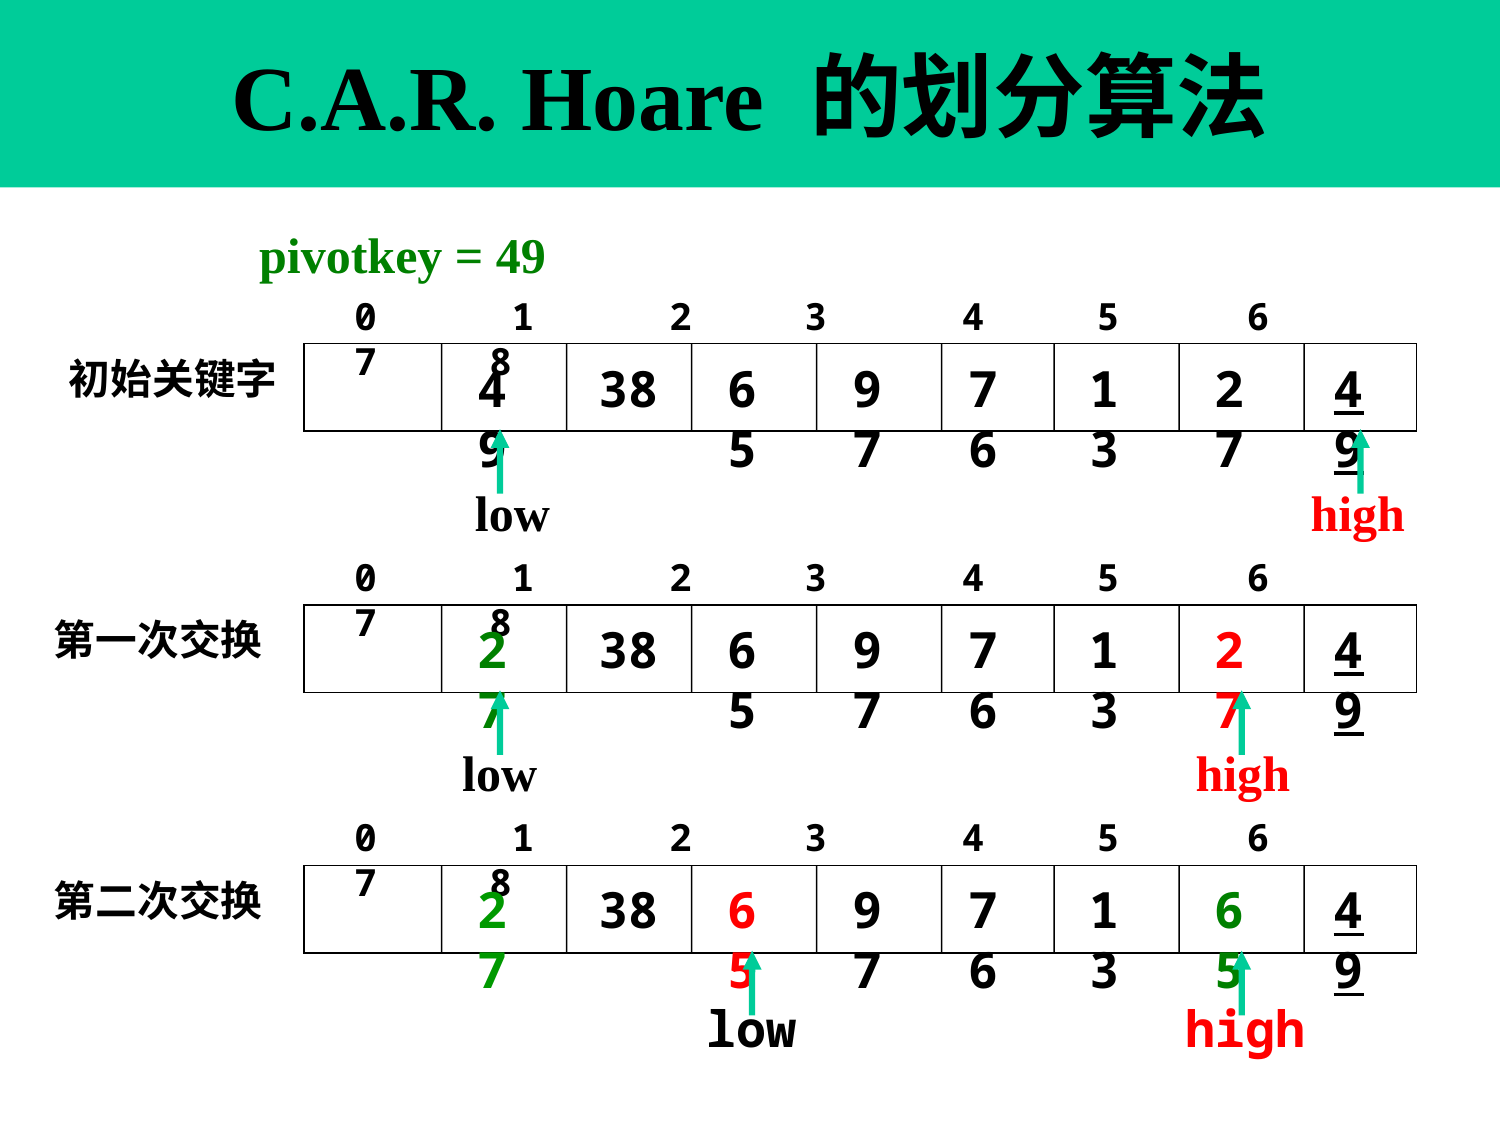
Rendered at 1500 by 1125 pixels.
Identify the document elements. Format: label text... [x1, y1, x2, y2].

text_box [303, 285, 1417, 432]
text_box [53, 546, 1417, 806]
text_box low [460, 474, 590, 544]
text_box high [1295, 473, 1444, 549]
title C.A.R. Hoare 的划分算法 [0, 0, 1500, 188]
text_box 初始关键字 [54, 345, 293, 411]
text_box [53, 806, 1417, 1066]
text_box pivotkey = 49 [244, 215, 639, 291]
